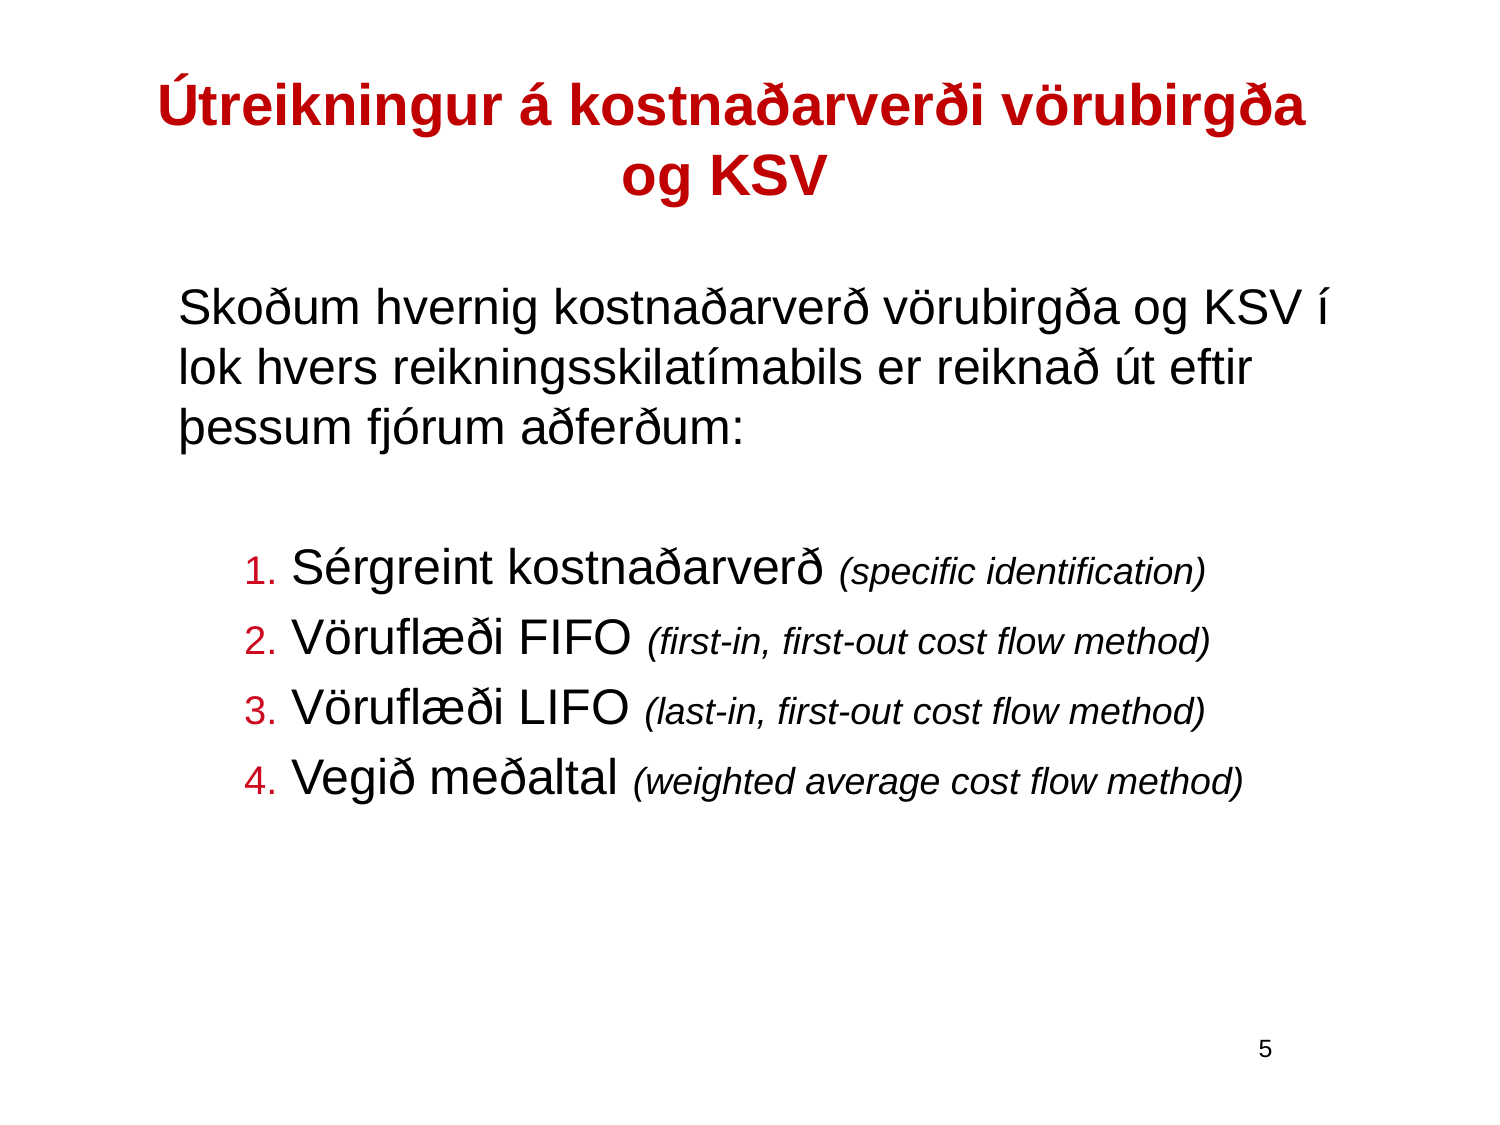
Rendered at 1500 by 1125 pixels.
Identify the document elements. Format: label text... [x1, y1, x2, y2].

slide_number 5 [974, 1024, 1288, 1101]
list Skoðum hvernig kostnaðarverð vörubirgða og KSV í lok hvers reikningsskilatímabils er reiknað út eftir þessum fjórum aðferðum: Sérgreint kostnaðarverð (specific identification) Vöruflæði FIFO (first-in, first-out cost flow method) Vöruflæði LIFO (last-in, first-out cost flow method) Vegið meðaltal (weighted average cost flow method) [88, 266, 1377, 941]
title Útreikningur á kostnaðarverði vörubirgða og KSV [123, 90, 1341, 185]
